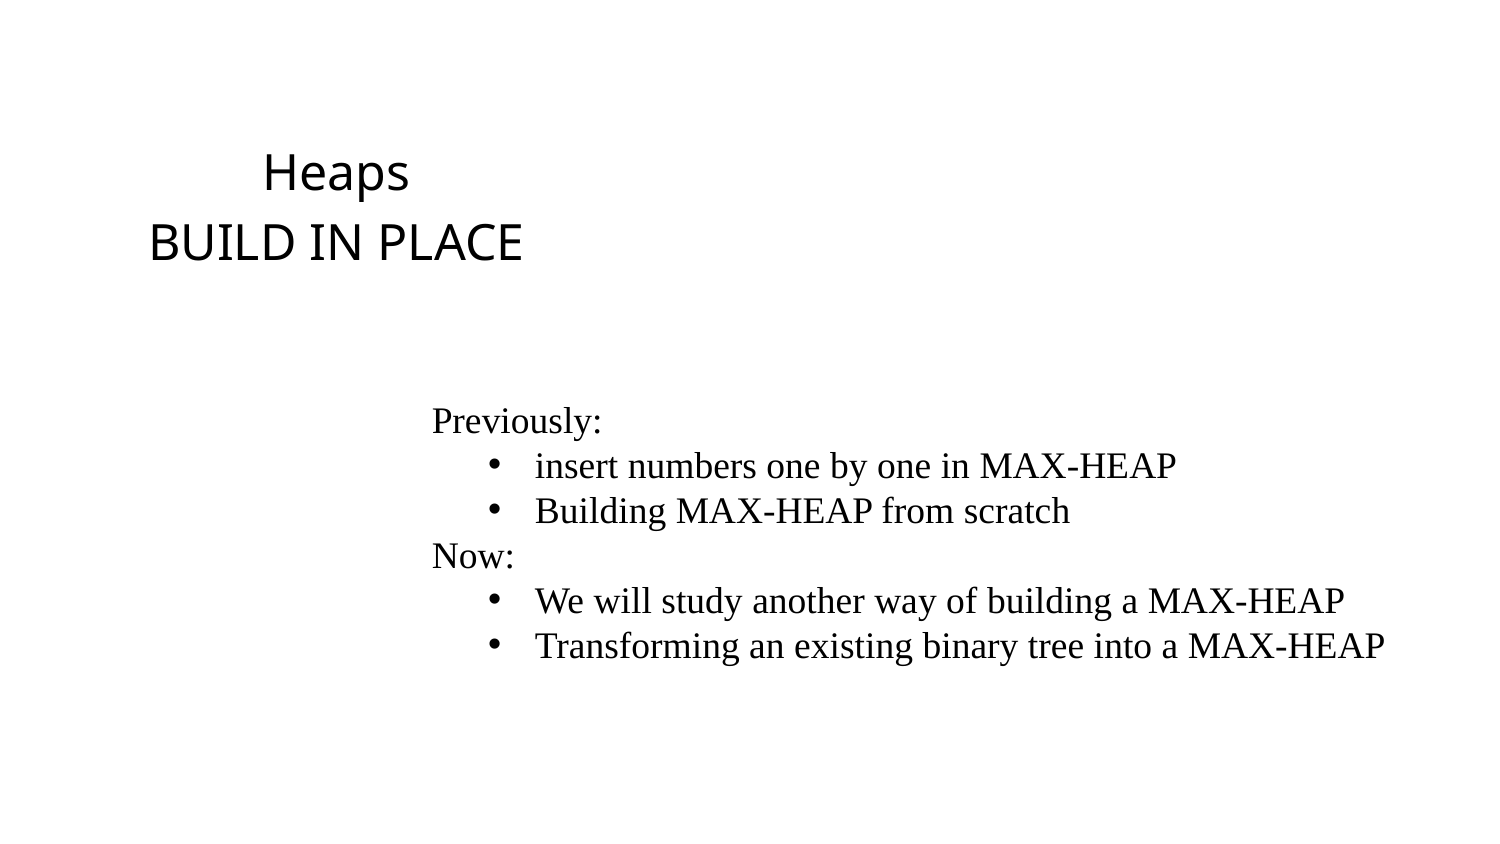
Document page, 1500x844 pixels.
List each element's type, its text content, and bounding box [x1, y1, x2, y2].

text_box Previously: insert numbers one by one in MAX-HEAP Building MAX-HEAP from scratch Now: We will study another way of building a MAX-HEAP Transforming an existing binary tree into a MAX-HEAP [417, 388, 1402, 719]
list Heaps BUILD IN PLACE [29, 133, 644, 711]
